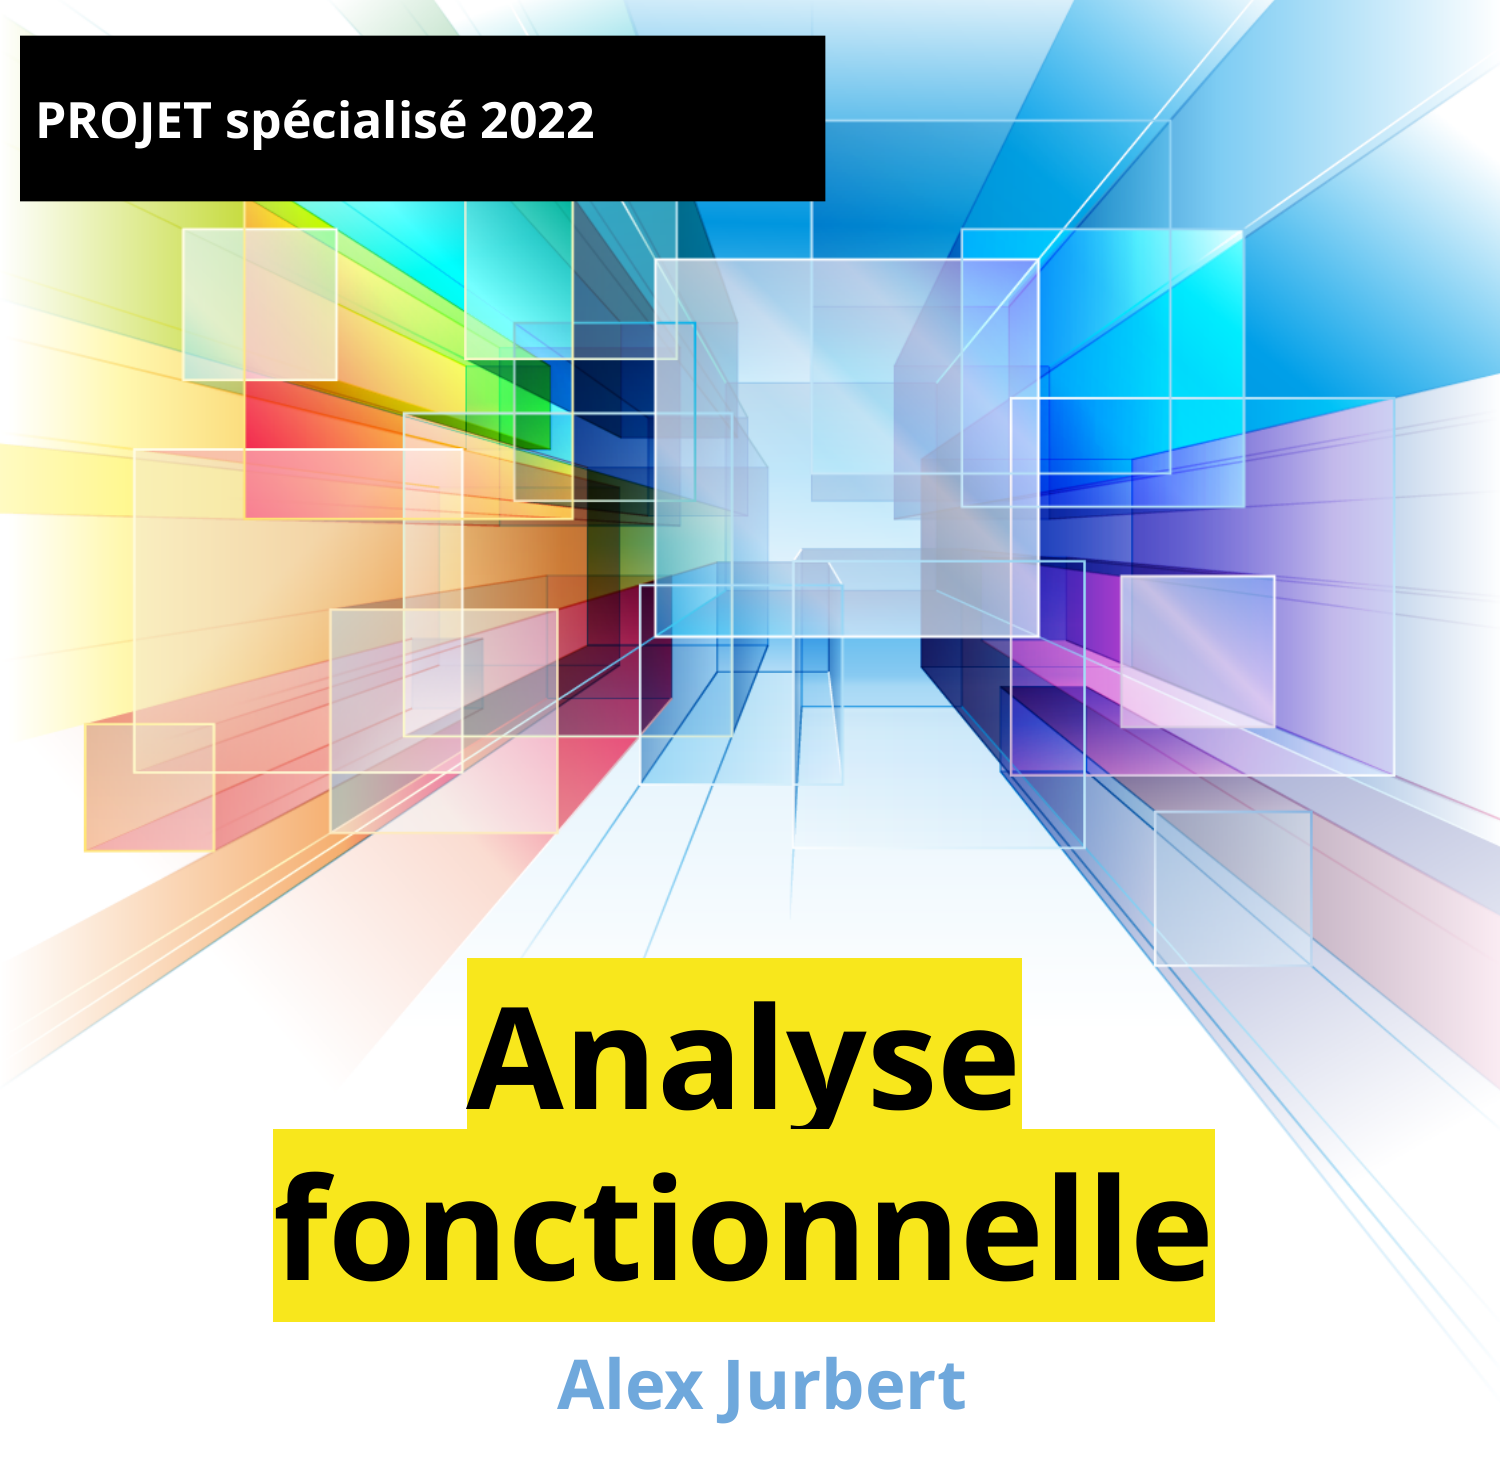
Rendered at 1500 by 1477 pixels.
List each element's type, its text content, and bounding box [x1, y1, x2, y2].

text_box Alex Jurbert [232, 1325, 1292, 1439]
subtitle PROJET spécialisé 2022 [20, 35, 826, 202]
picture [0, 0, 1500, 1477]
title Analyse fonctionnelle [50, 830, 1438, 1447]
